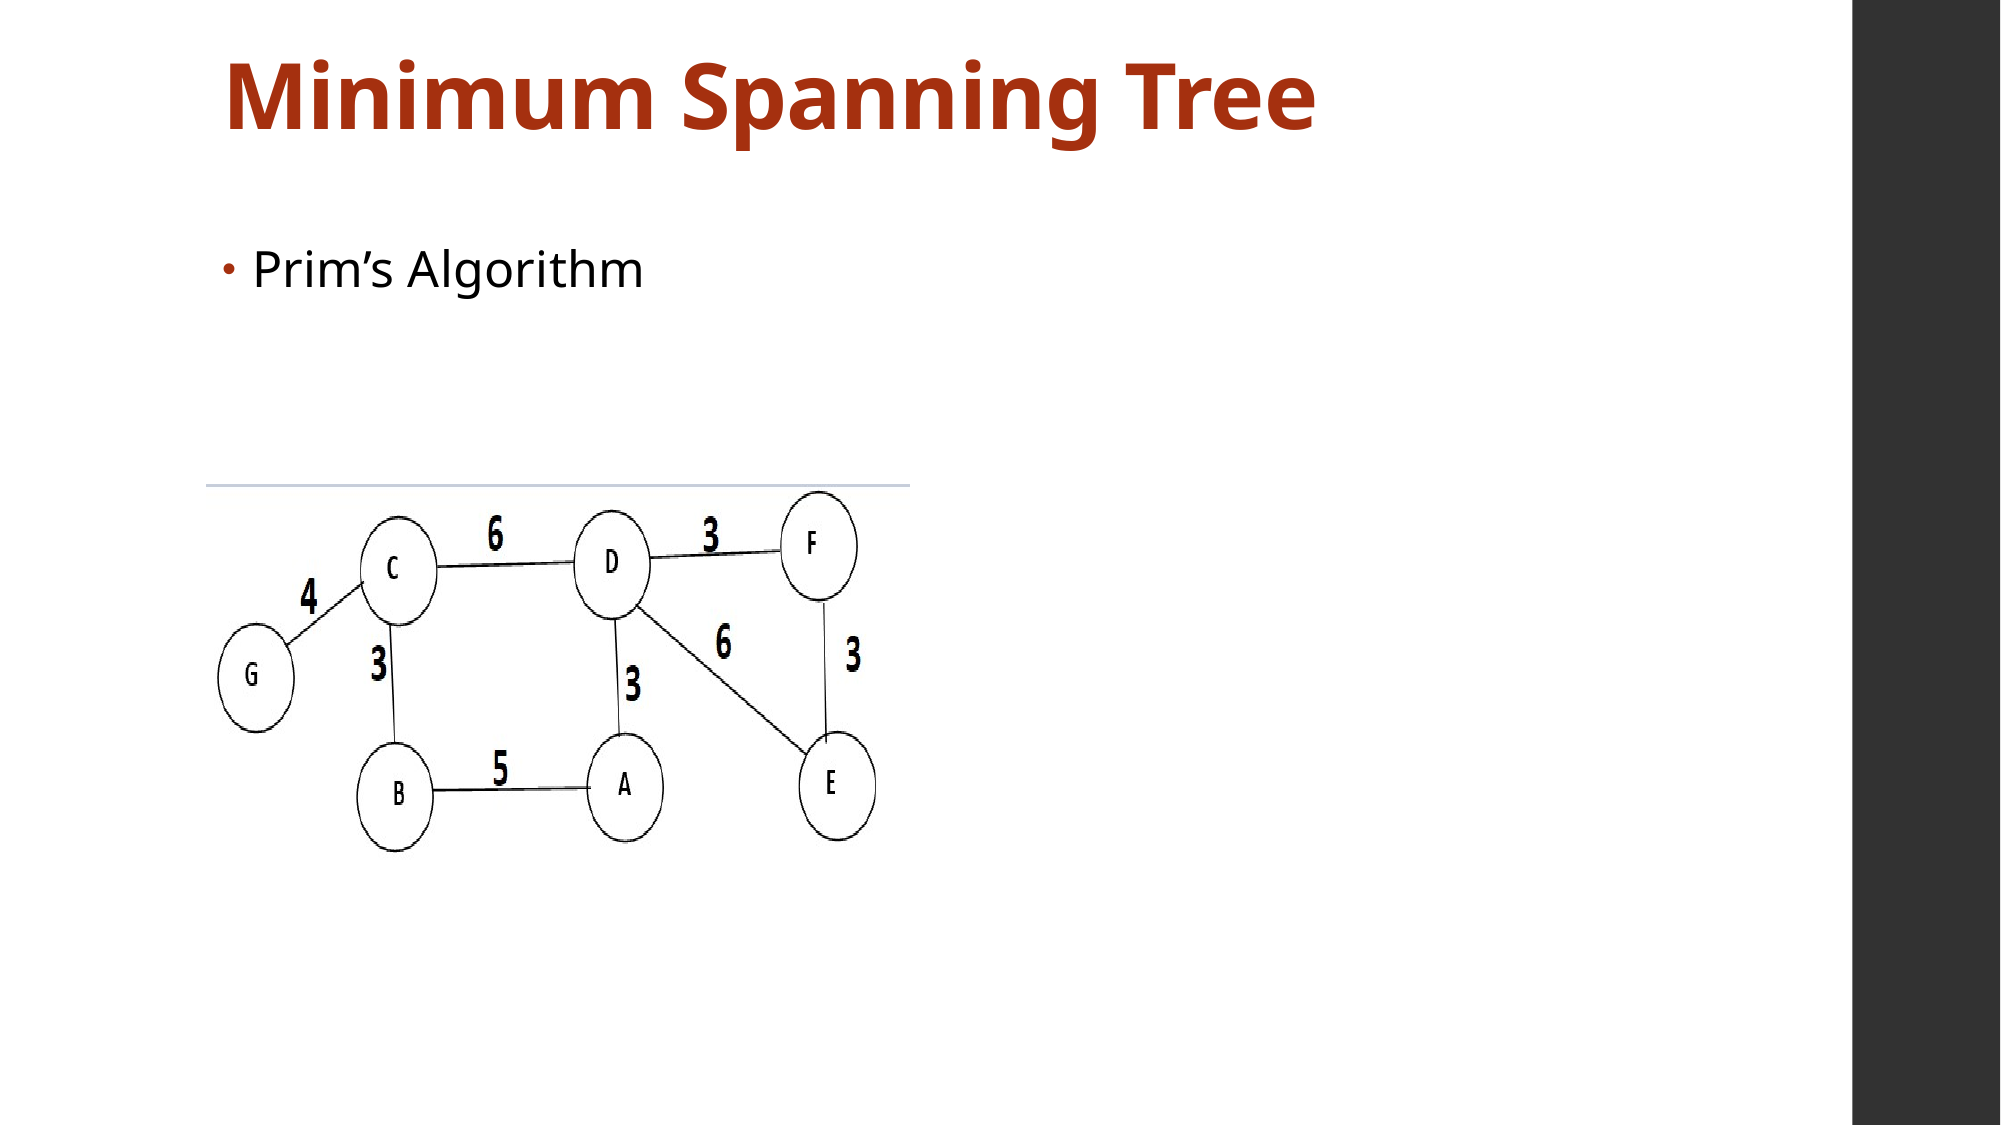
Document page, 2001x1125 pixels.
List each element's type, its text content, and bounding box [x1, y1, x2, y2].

list Prim’s Algorithm [206, 234, 1617, 1062]
title Minimum Spanning Tree [206, 43, 1617, 157]
picture [206, 484, 910, 879]
